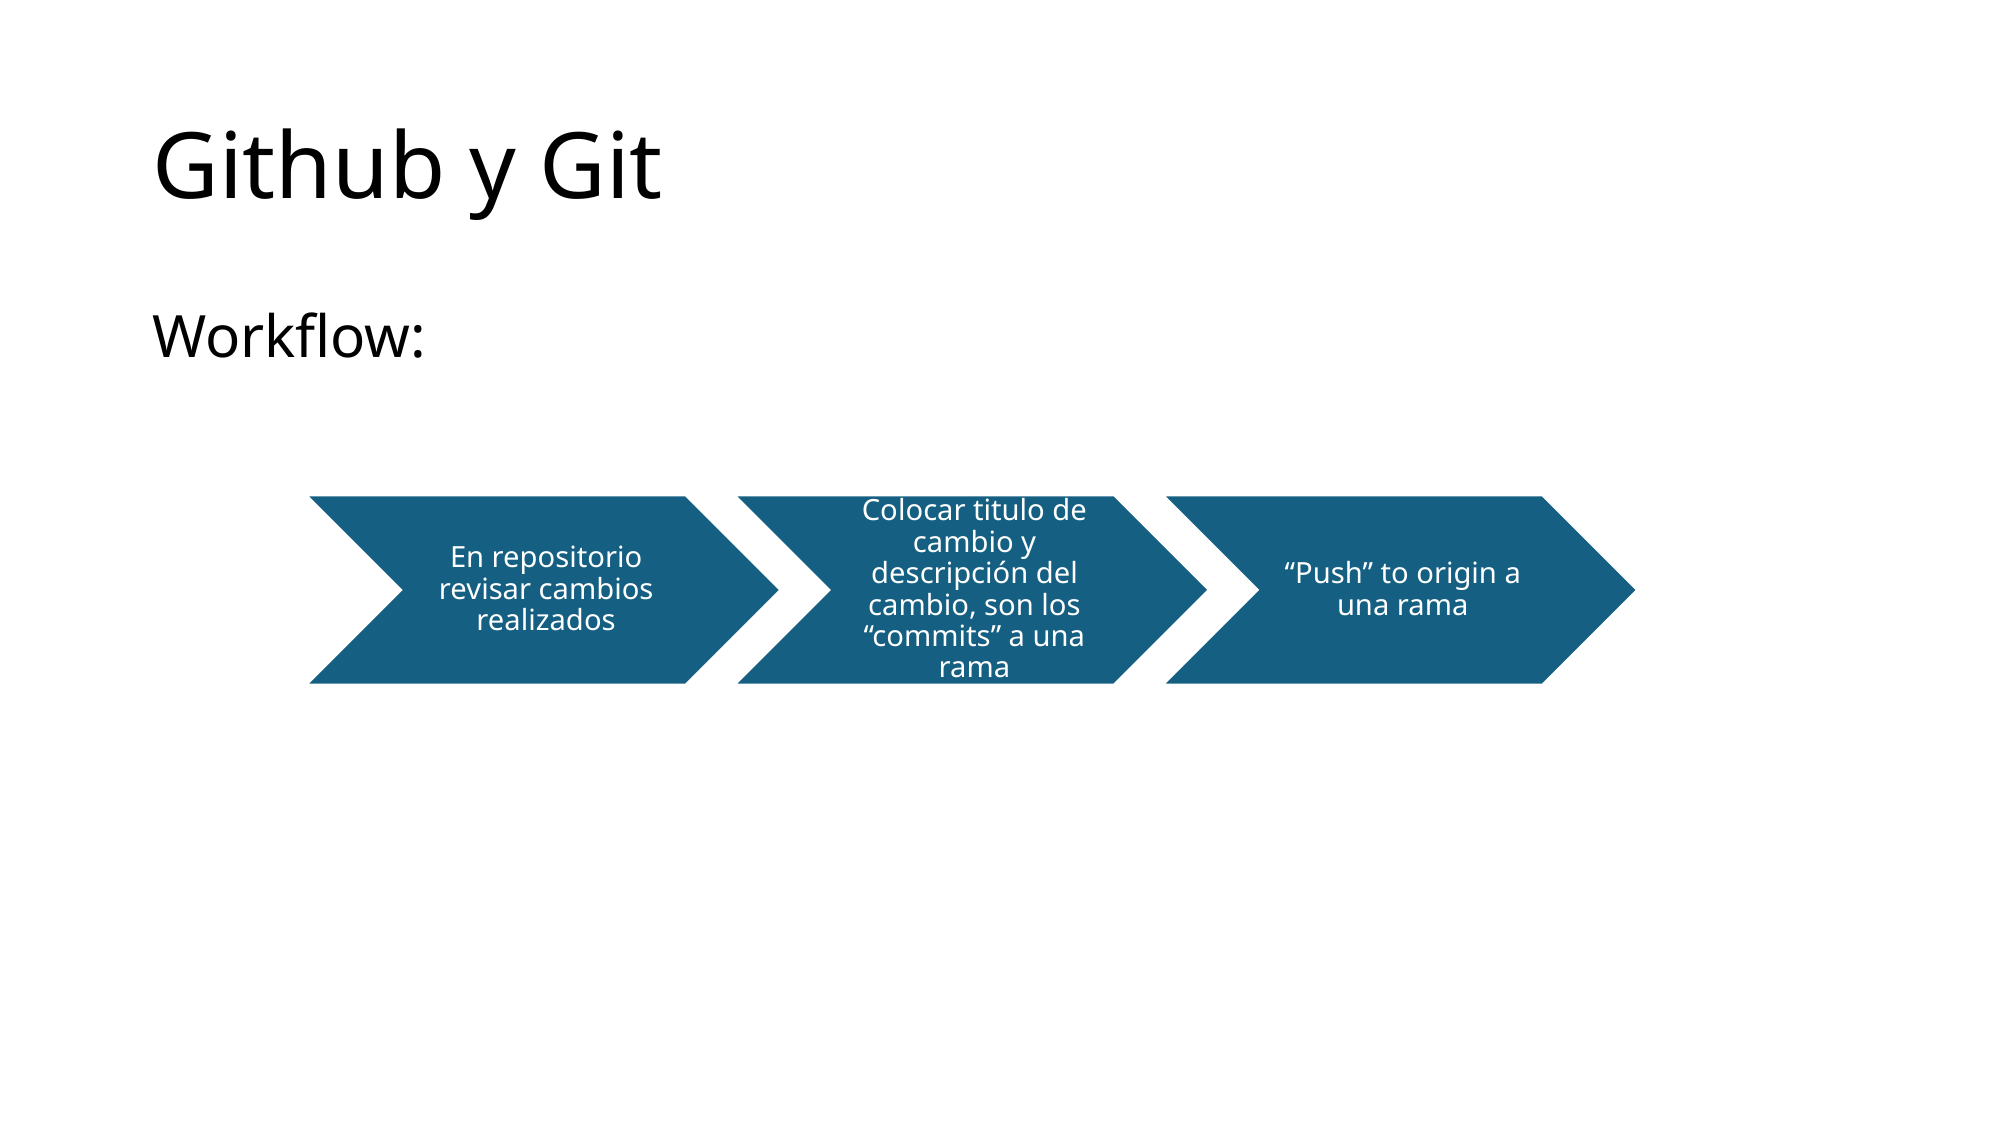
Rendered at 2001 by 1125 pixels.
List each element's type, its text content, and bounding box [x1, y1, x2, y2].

list Workflow: [137, 299, 1863, 1014]
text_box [304, 336, 1639, 844]
title Github y Git [137, 59, 1863, 278]
